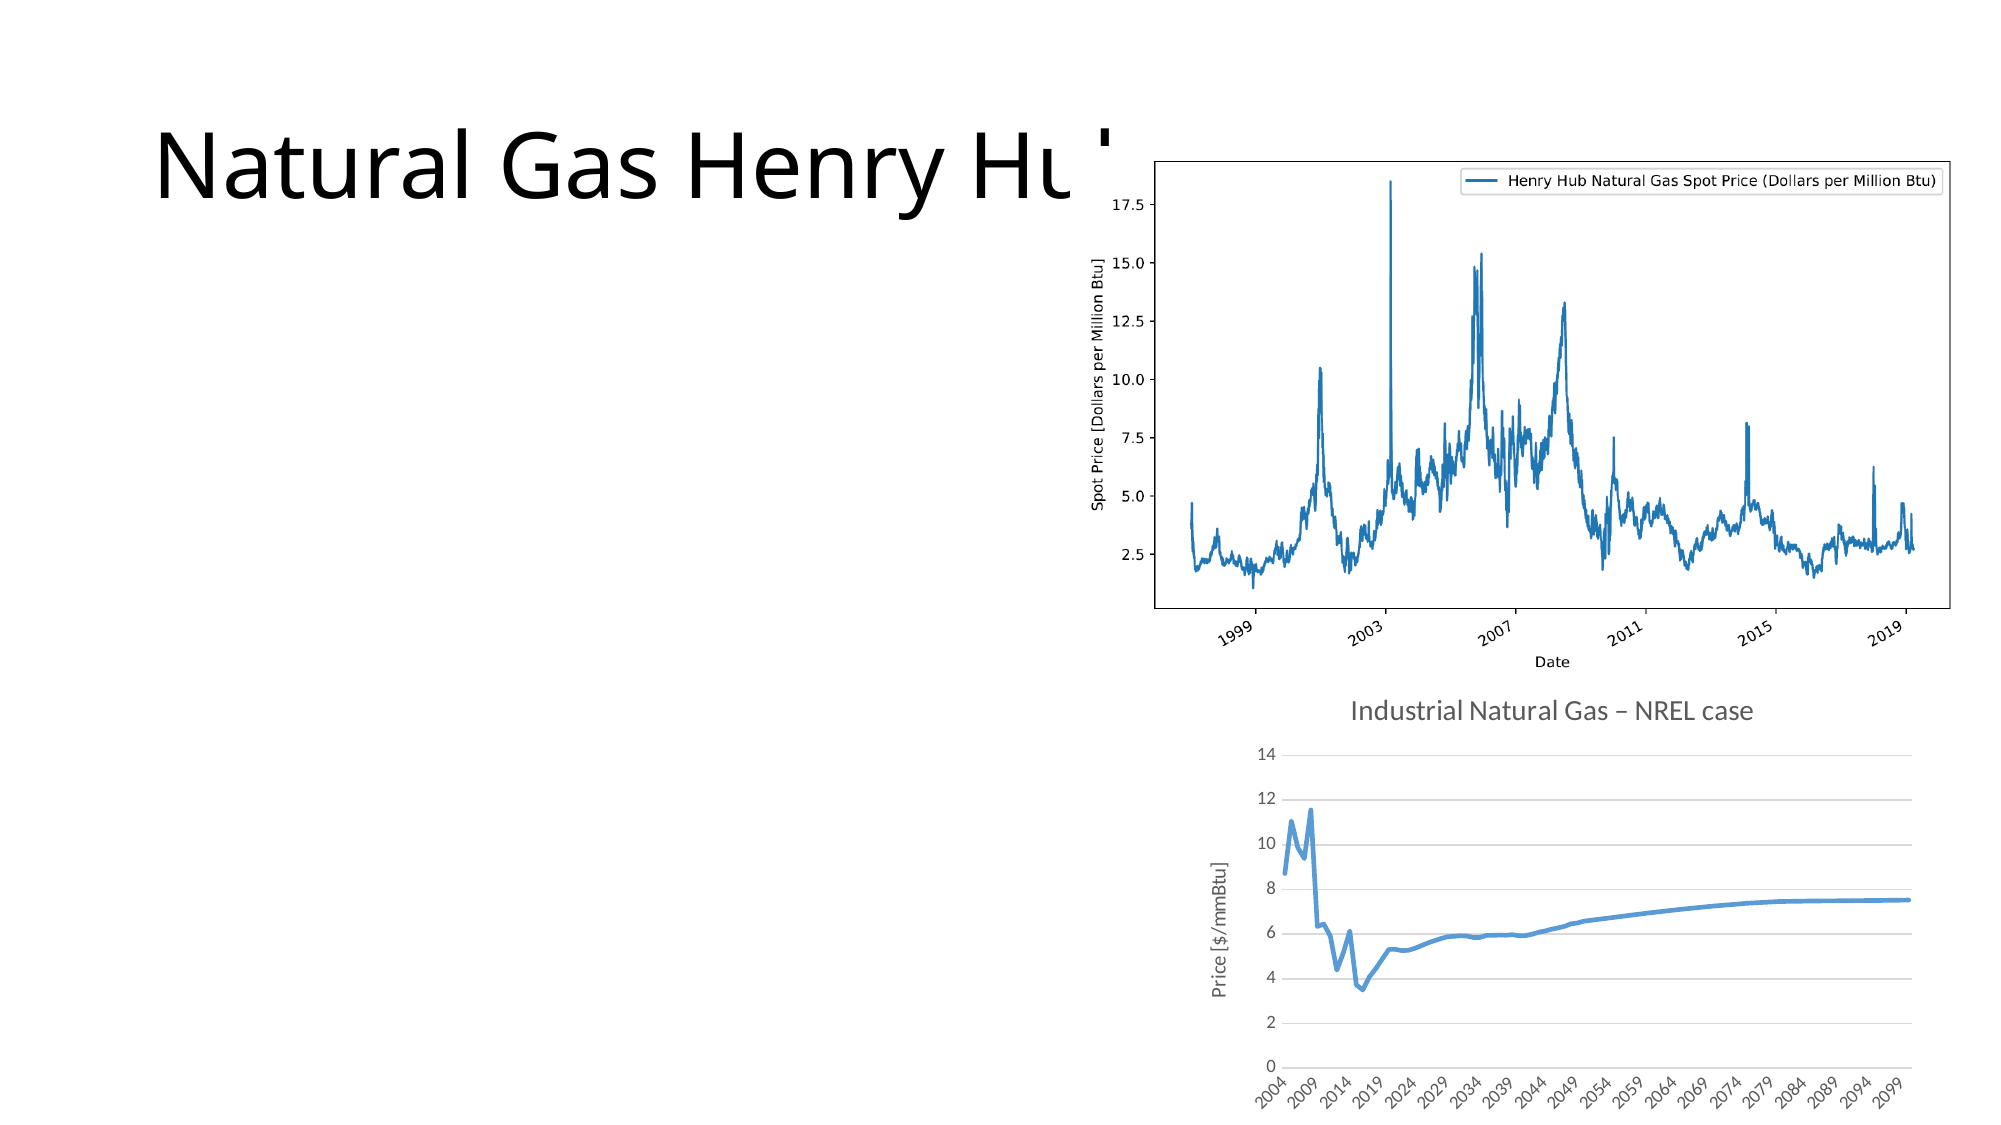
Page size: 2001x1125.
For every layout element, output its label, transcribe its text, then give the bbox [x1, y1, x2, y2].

picture [1070, 146, 1963, 673]
title Natural Gas Henry Hub [137, 59, 1863, 278]
chart [1177, 672, 1928, 1123]
